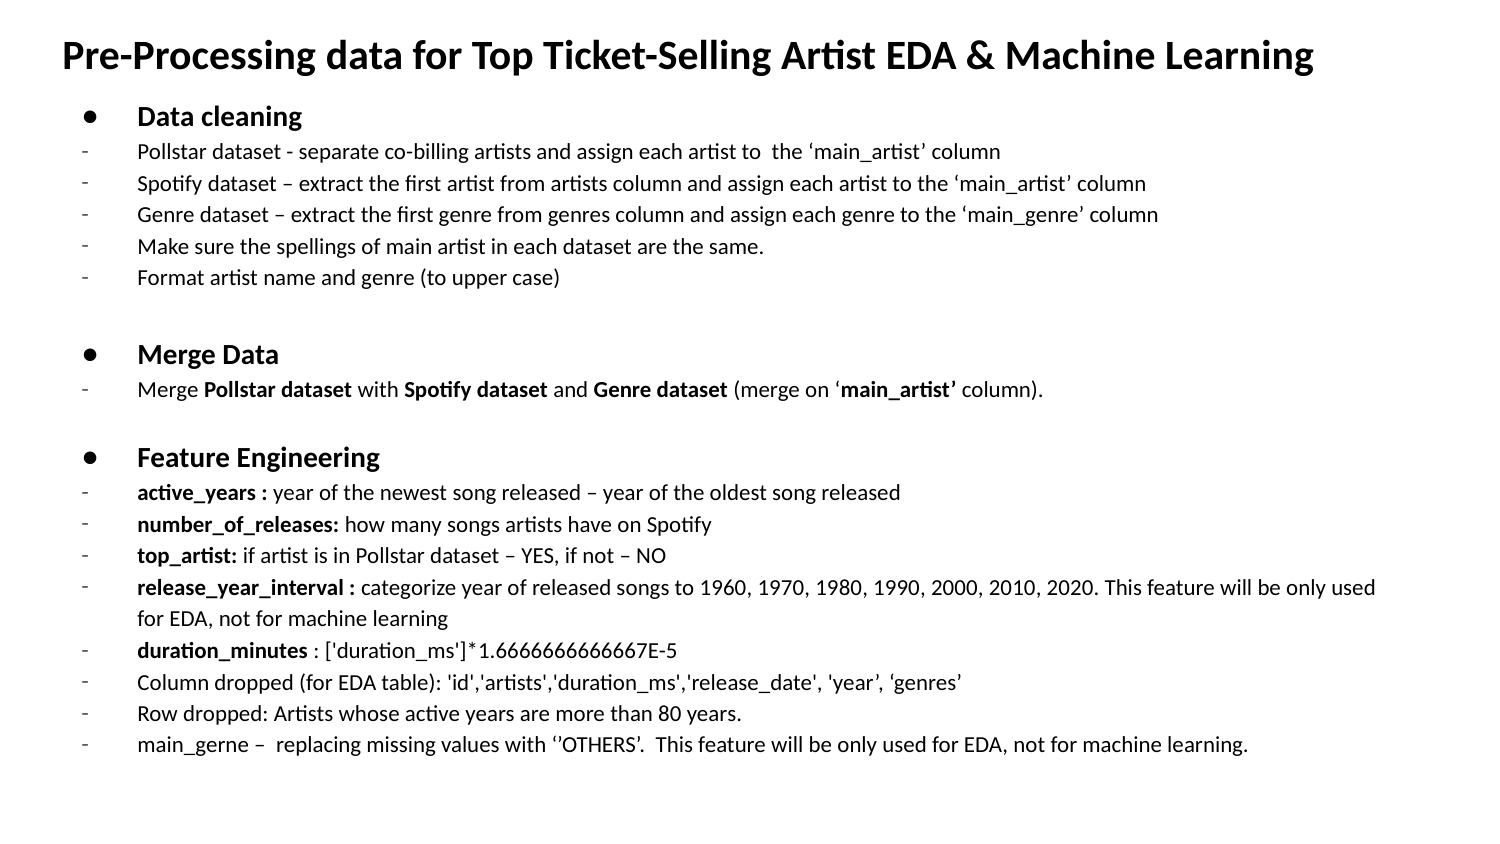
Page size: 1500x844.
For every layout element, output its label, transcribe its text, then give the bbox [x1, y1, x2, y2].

list Data cleaning Pollstar dataset - separate co-billing artists and assign each artist to the ‘main_artist’ column Spotify dataset – extract the first artist from artists column and assign each artist to the ‘main_artist’ column Genre dataset – extract the first genre from genres column and assign each genre to the ‘main_genre’ column Make sure the spellings of main artist in each dataset are the same. Format artist name and genre (to upper case) Merge Data Merge Pollstar dataset with Spotify dataset and Genre dataset (merge on ‘main_artist’ column). Feature Engineering active_years : year of the newest song released – year of the oldest song released number_of_releases: how many songs artists have on Spotify top_artist: if artist is in Pollstar dataset – YES, if not – NO release_year_interval : categorize year of released songs to 1960, 1970, 1980, 1990, 2000, 2010, 2020. This feature will be only used for EDA, not for machine learning duration_minutes : ['duration_ms']*1.6666666666667E-5 Column dropped (for EDA table): 'id','artists','duration_ms','release_date', 'year’, ‘genres’ Row dropped: Artists whose active years are more than 80 years. main_gerne – replacing missing values with ‘’OTHERS’. This feature will be only used for EDA, not for machine learning. [47, 77, 1409, 599]
title Pre-Processing data for Top Ticket-Selling Artist EDA & Machine Learning [47, 12, 1497, 107]
